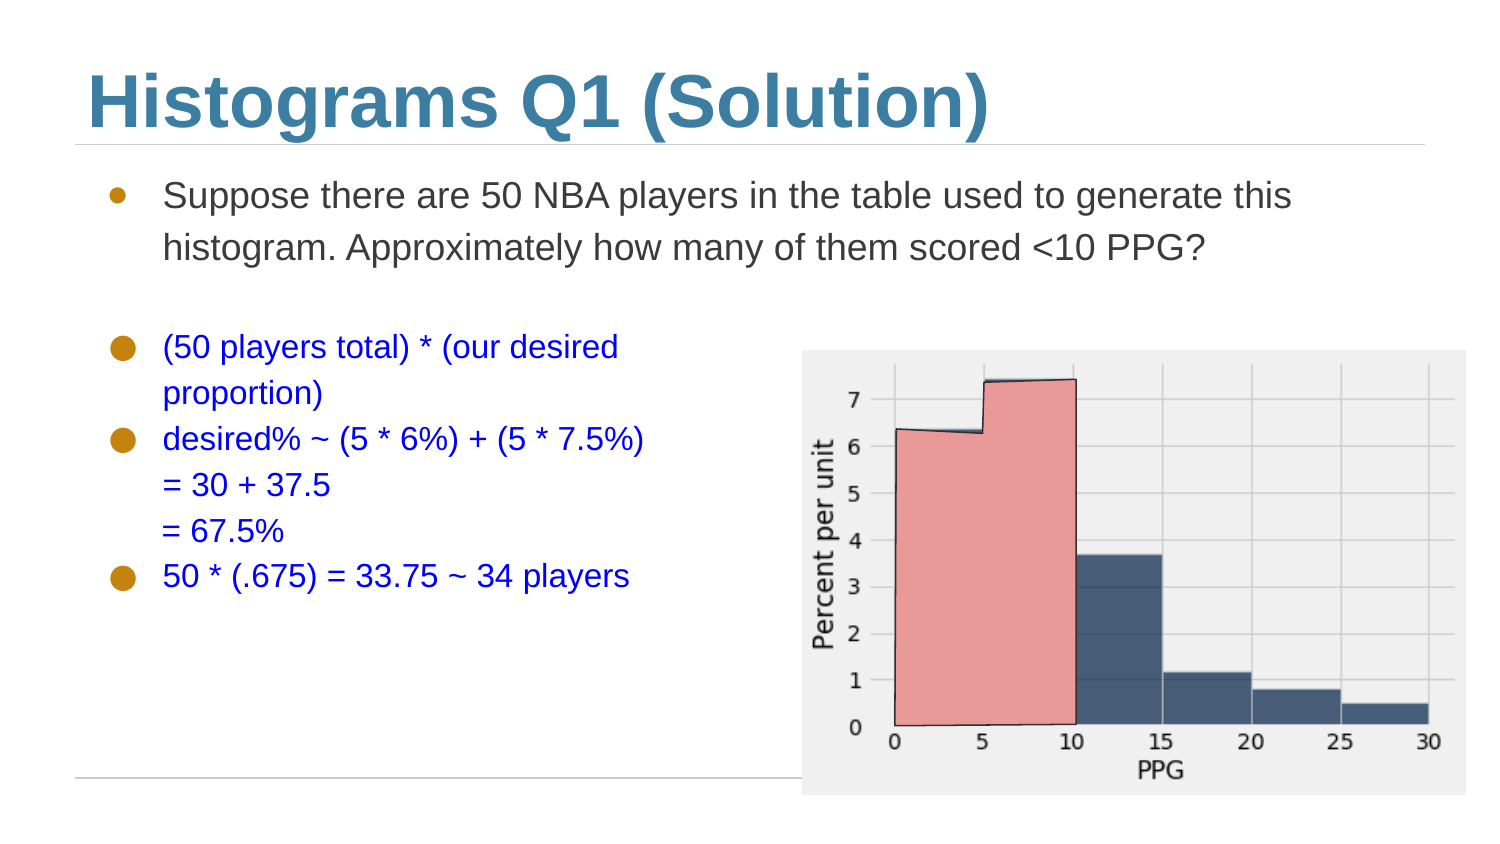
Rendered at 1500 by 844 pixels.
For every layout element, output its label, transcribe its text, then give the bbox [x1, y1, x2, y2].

picture [802, 350, 1466, 795]
list (50 players total) * (our desired proportion) desired% ~ (5 * 6%) + (5 * 7.5%) = 30 + 37.5 = 67.5% 50 * (.675) = 33.75 ~ 34 players [72, 304, 765, 617]
list Suppose there are 50 NBA players in the table used to generate this histogram. Approximately how many of them scored <10 PPG? [72, 149, 1334, 292]
title Histograms Q1 (Solution) [72, 37, 1334, 126]
